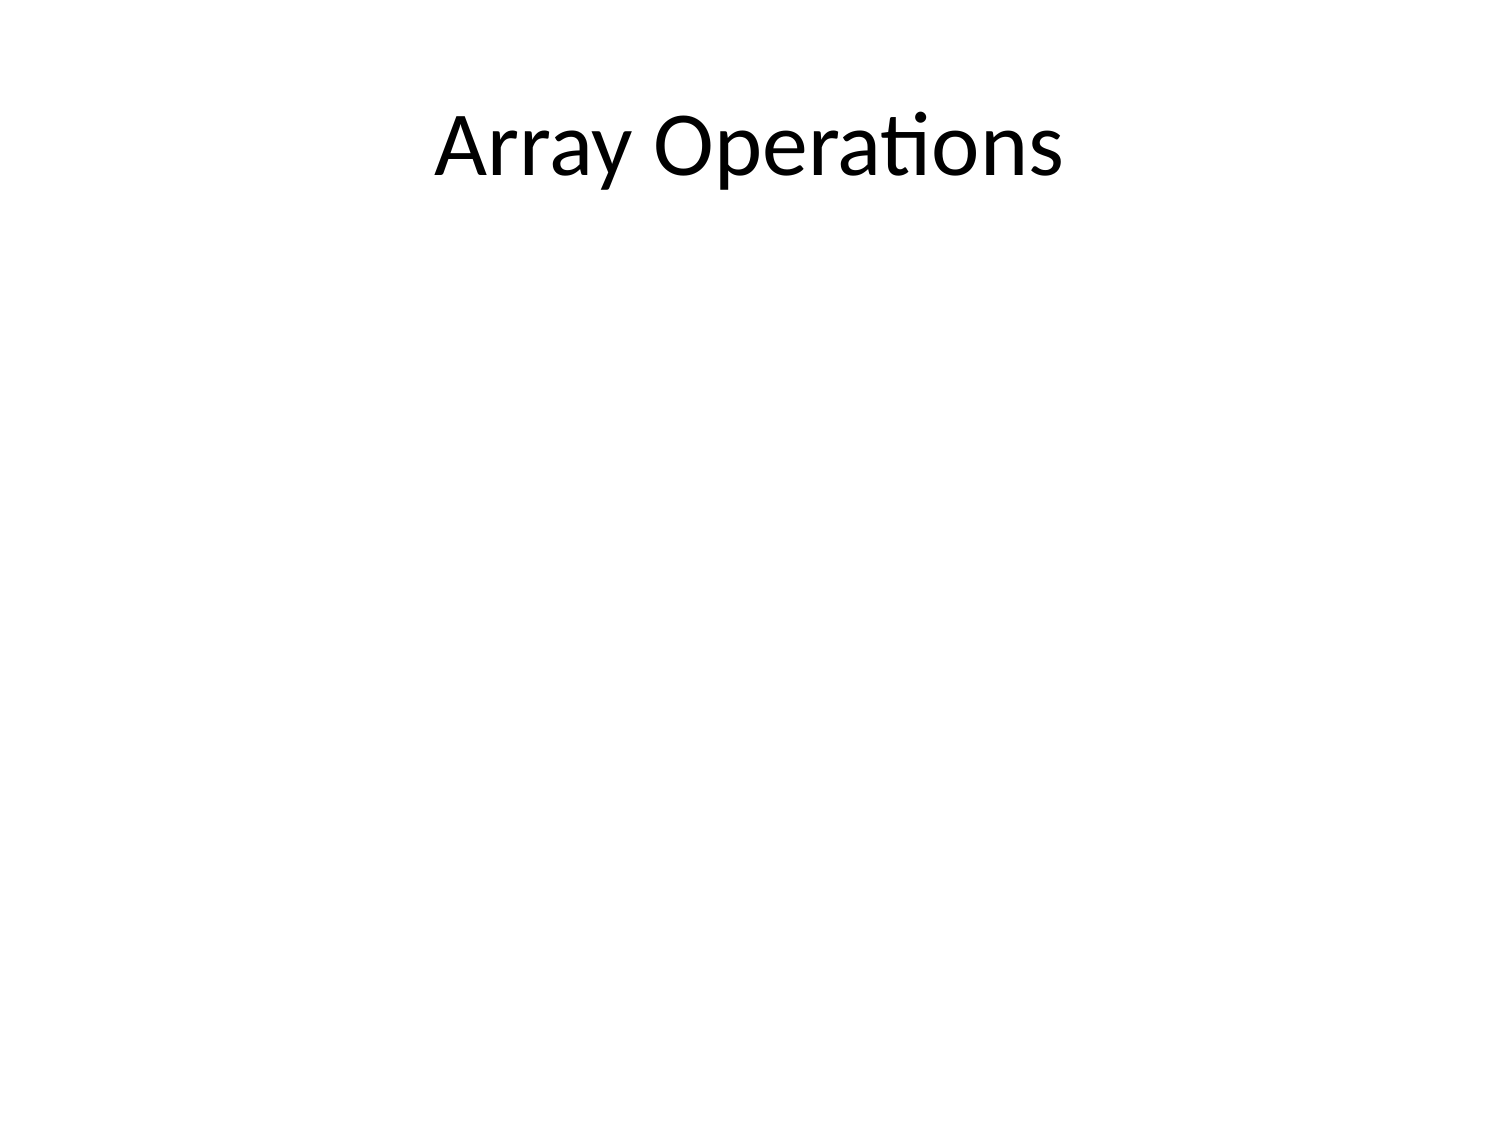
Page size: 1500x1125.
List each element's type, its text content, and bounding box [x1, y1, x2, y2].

title Array Operations [75, 45, 1425, 233]
